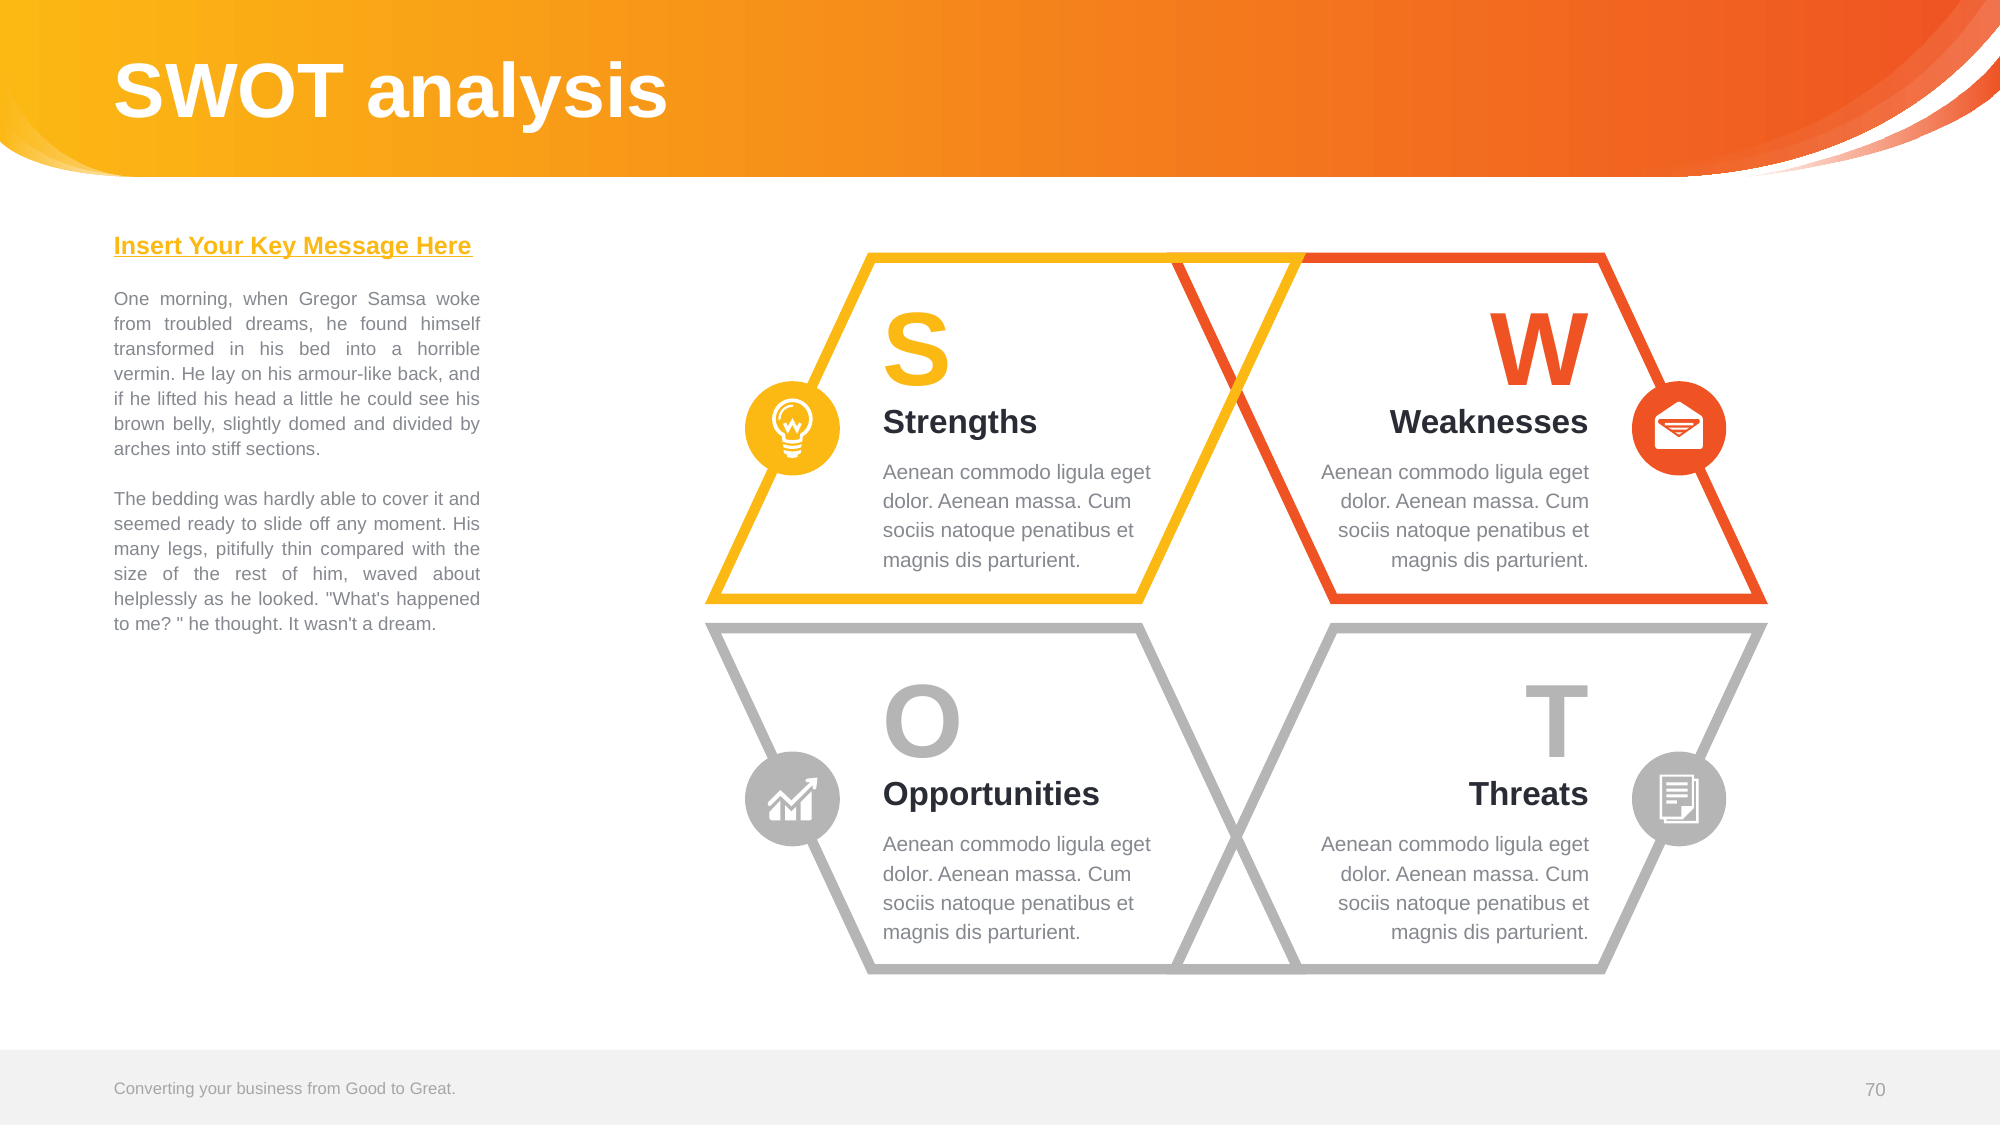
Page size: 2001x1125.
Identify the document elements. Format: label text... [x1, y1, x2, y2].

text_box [704, 252, 1768, 975]
footer Converting your business from Good to Great. [114, 1068, 899, 1108]
title SWOT analysis [114, 7, 1886, 177]
slide_number 70 [1791, 1069, 1886, 1109]
list Insert Your Key Message Here One morning, when Gregor Samsa woke from troubled dreams, he found himself transformed in his bed into a horrible vermin. He lay on his armour-like back, and if he lifted his head a little he could see his brown belly, slightly domed and divided by arches into stiff sections. The bedding was hardly able to cover it and seemed ready to slide off any moment. His many legs, pitifully thin compared with the size of the rest of him, waved about helplessly as he looked. "What's happened to me? " he thought. It wasn't a dream. [114, 234, 481, 1014]
